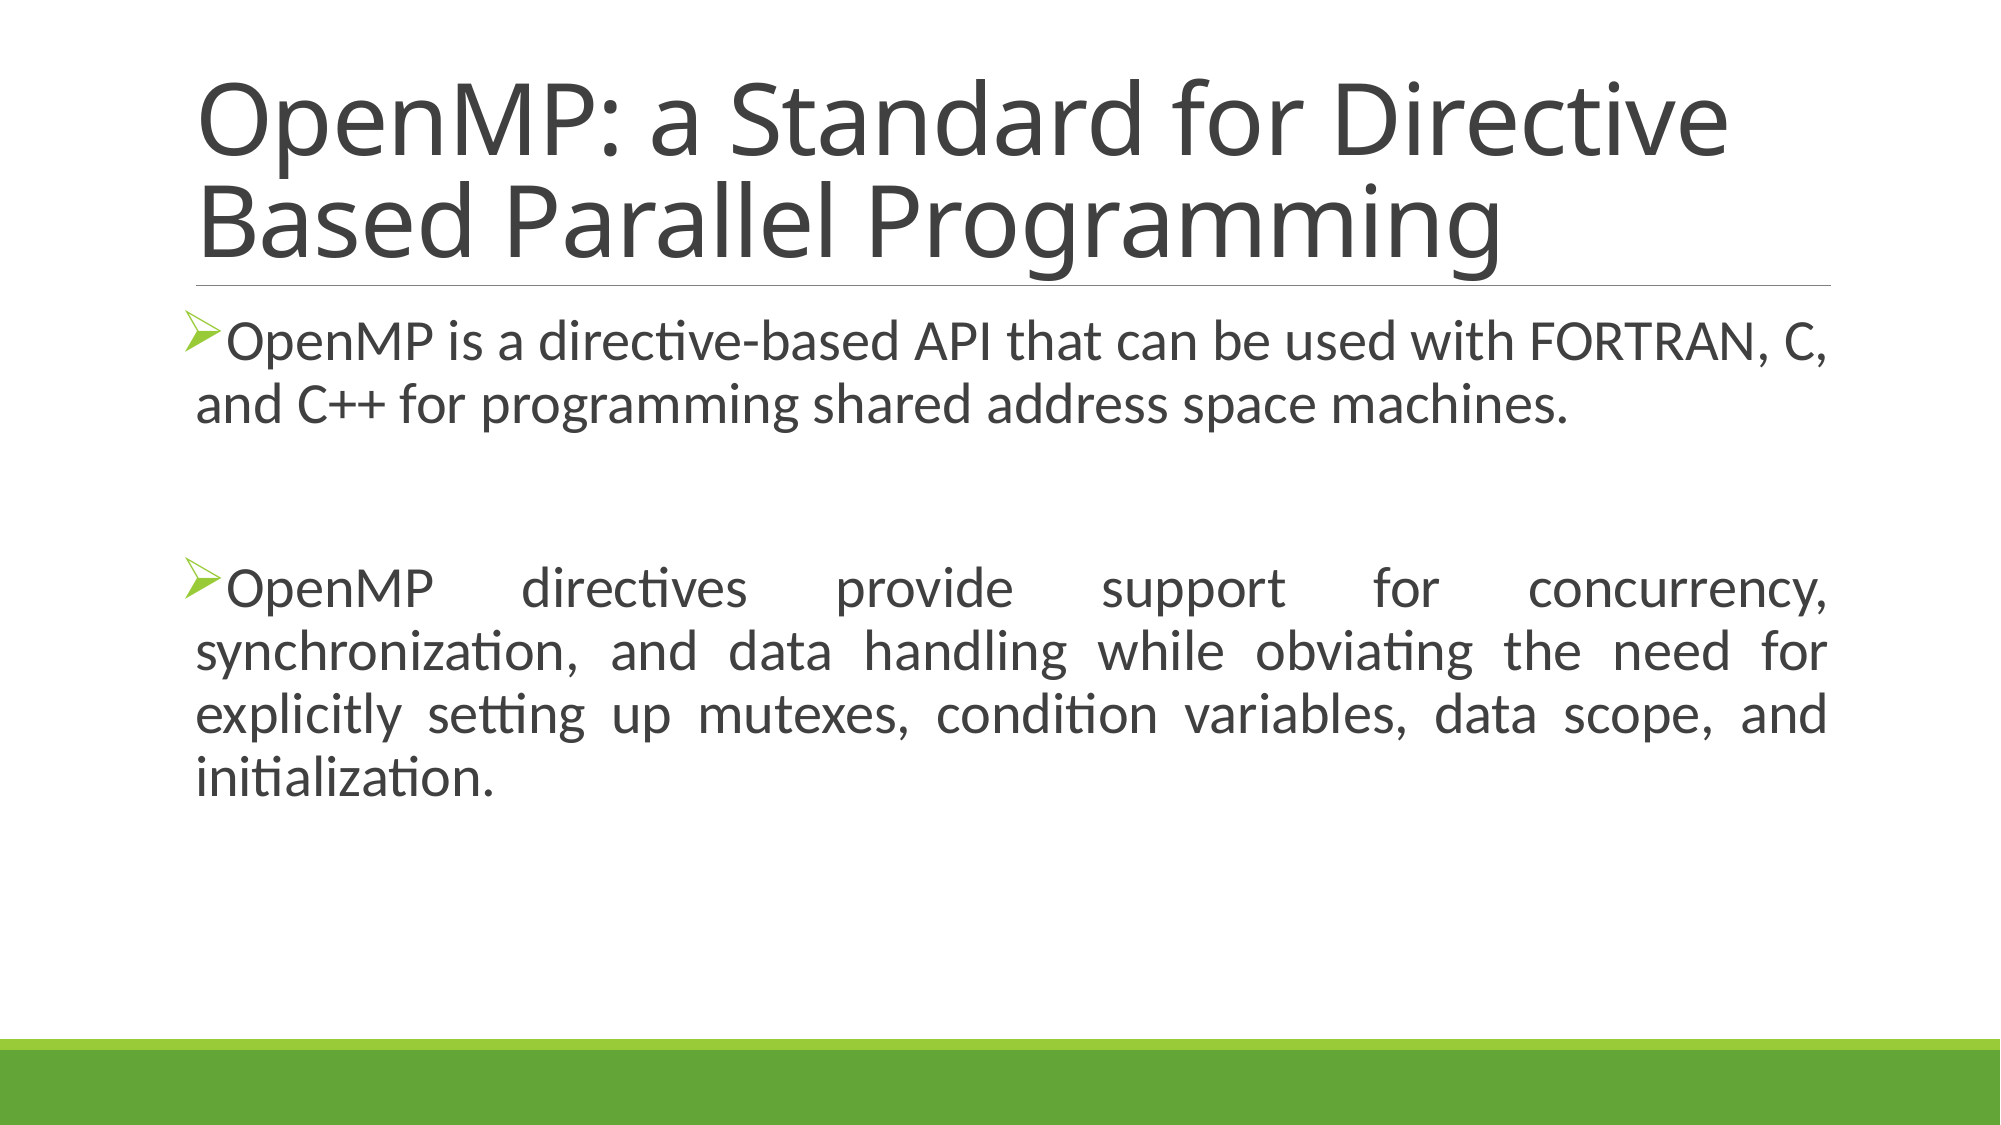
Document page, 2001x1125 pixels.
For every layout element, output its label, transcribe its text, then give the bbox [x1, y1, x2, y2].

title OpenMP: a Standard for Directive Based Parallel Programming [180, 47, 1830, 285]
list OpenMP is a directive-based API that can be used with FORTRAN, C, and C++ for programming shared address space machines. OpenMP directives provide support for concurrency, synchronization, and data handling while obviating the need for explicitly setting up mutexes, condition variables, data scope, and initialization. [180, 302, 1830, 963]
